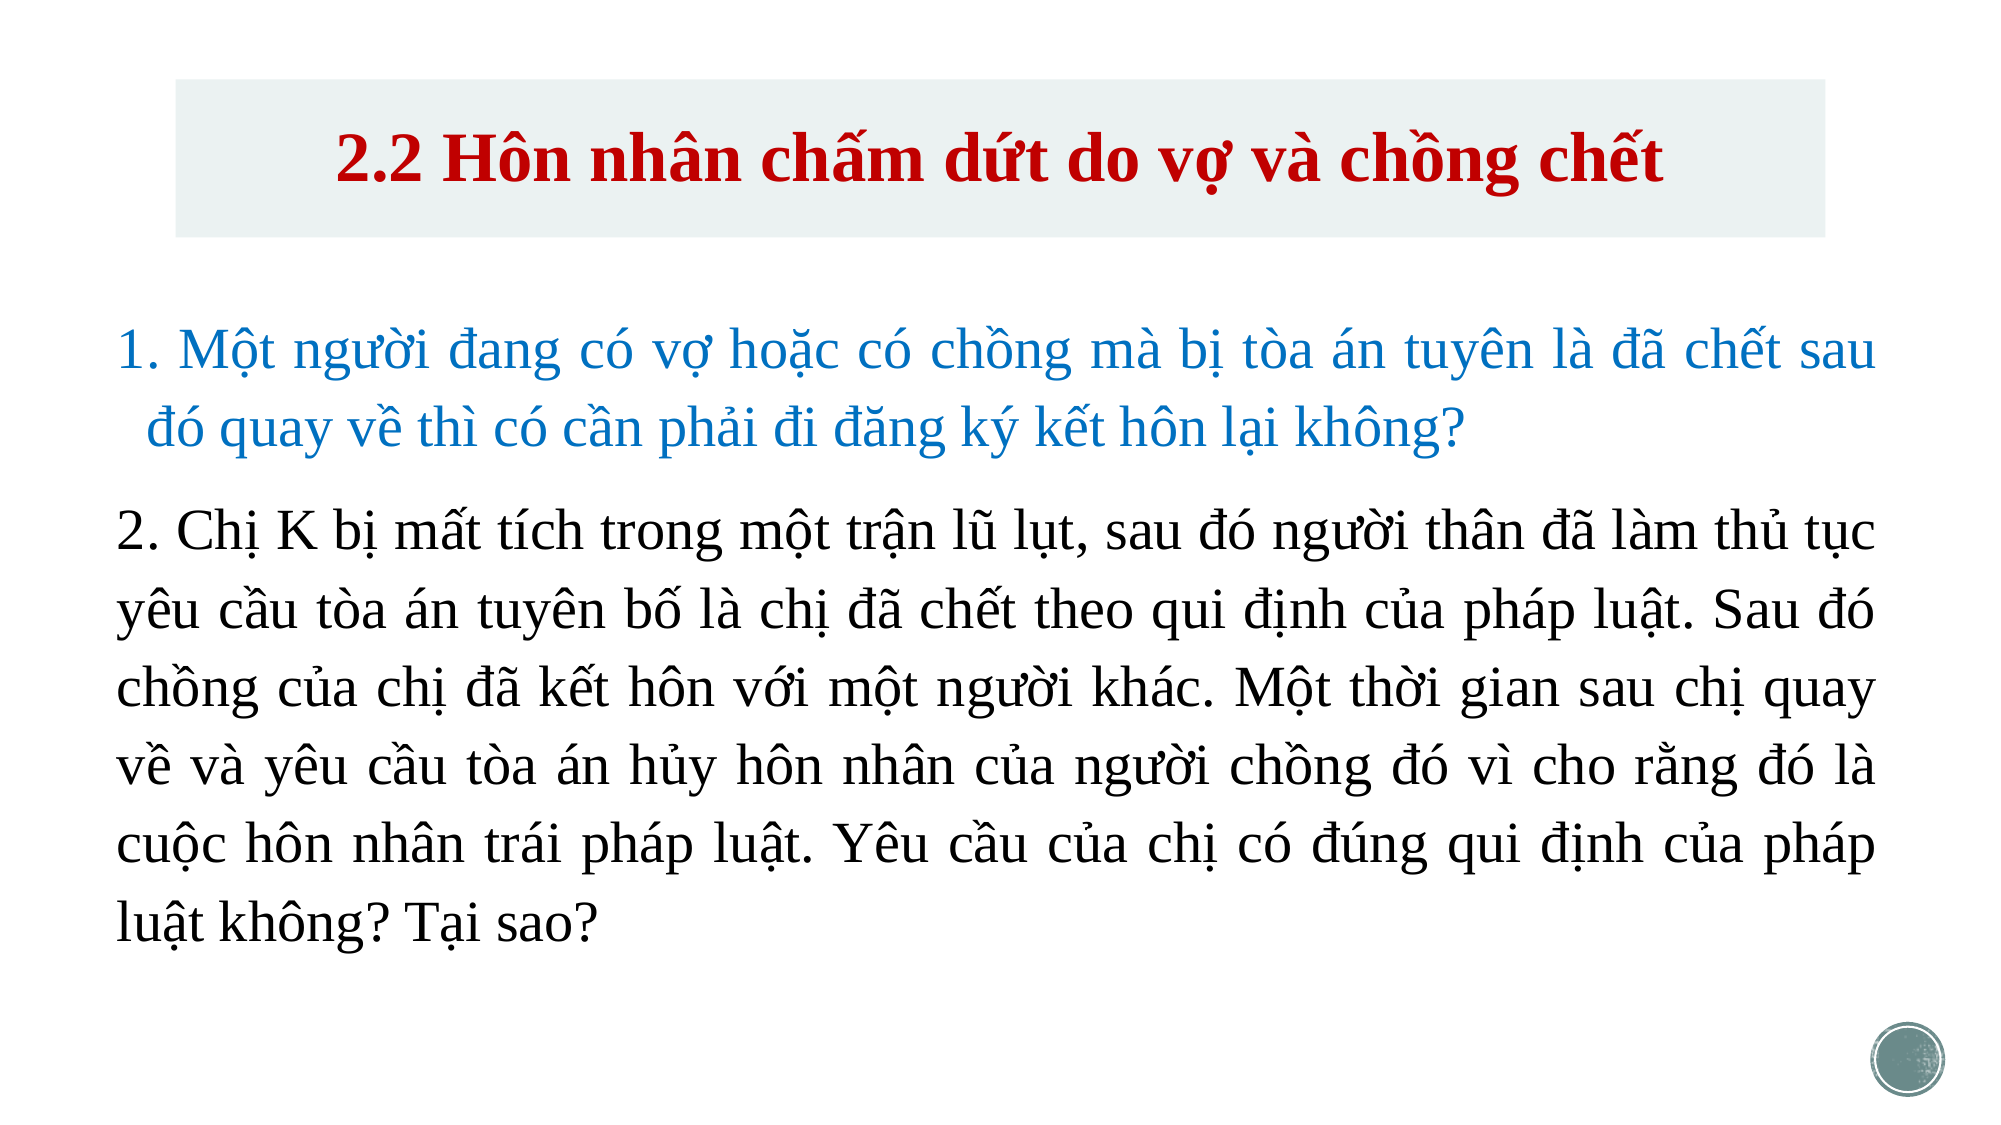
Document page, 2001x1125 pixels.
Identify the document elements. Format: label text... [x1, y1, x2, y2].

title 2.2 Hôn nhân chấm dứt do vợ và chồng chết [175, 79, 1826, 238]
list 1. Một người đang có vợ hoặc có chồng mà bị tòa án tuyên là đã chết sau đó quay về thì có cần phải đi đăng ký kết hôn lại không? 2. Chị K bị mất tích trong một trận lũ lụt, sau đó người thân đã làm thủ tục yêu cầu tòa án tuyên bố là chị đã chết theo qui định của pháp luật. Sau đó chồng của chị đã kết hôn với một người khác. Một thời gian sau chị quay về và yêu cầu tòa án hủy hôn nhân của người chồng đó vì cho rằng đó là cuộc hôn nhân trái pháp luật. Yêu cầu của chị có đúng qui định của pháp luật không? Tại sao? [101, 294, 1893, 1013]
